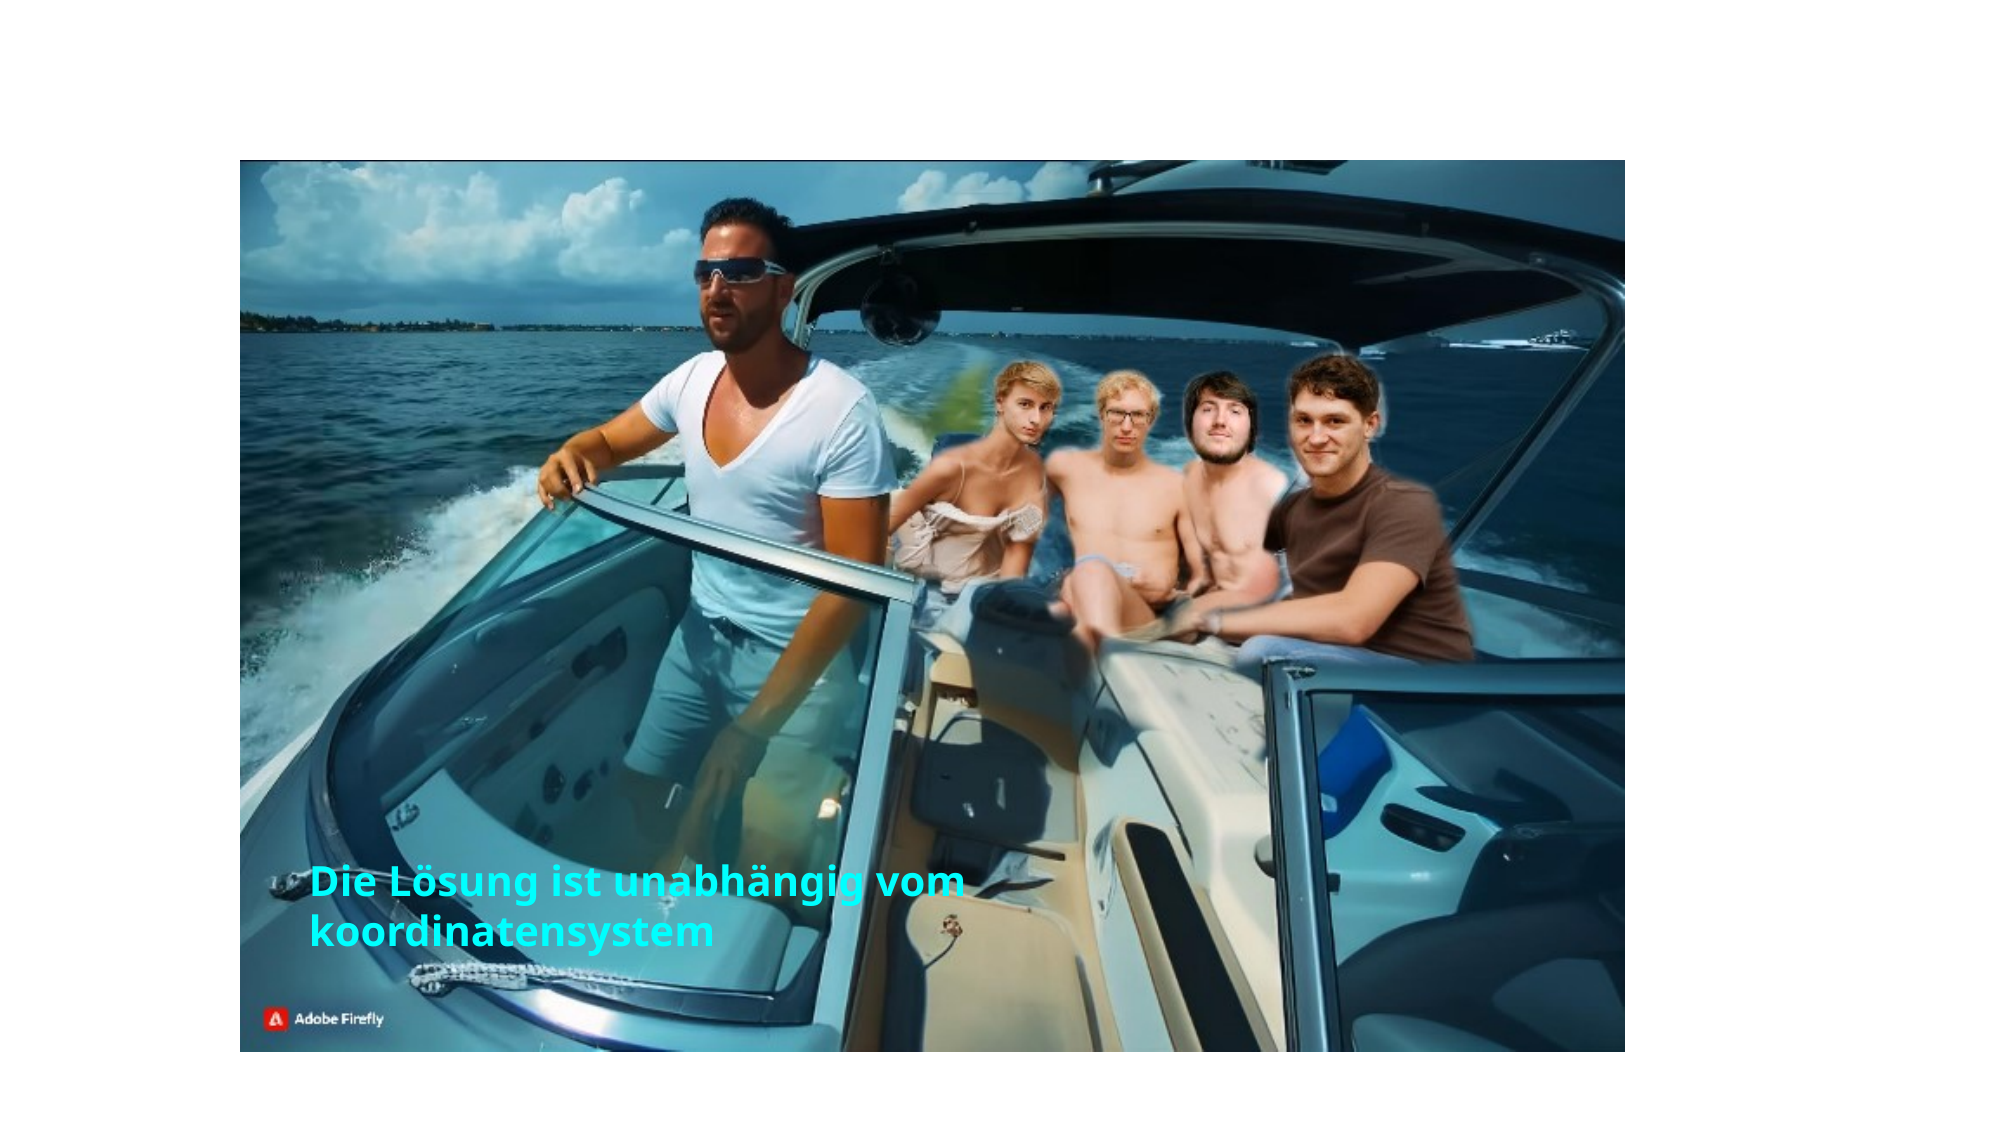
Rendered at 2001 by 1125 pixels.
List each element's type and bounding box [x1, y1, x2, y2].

picture [239, 160, 1625, 1052]
